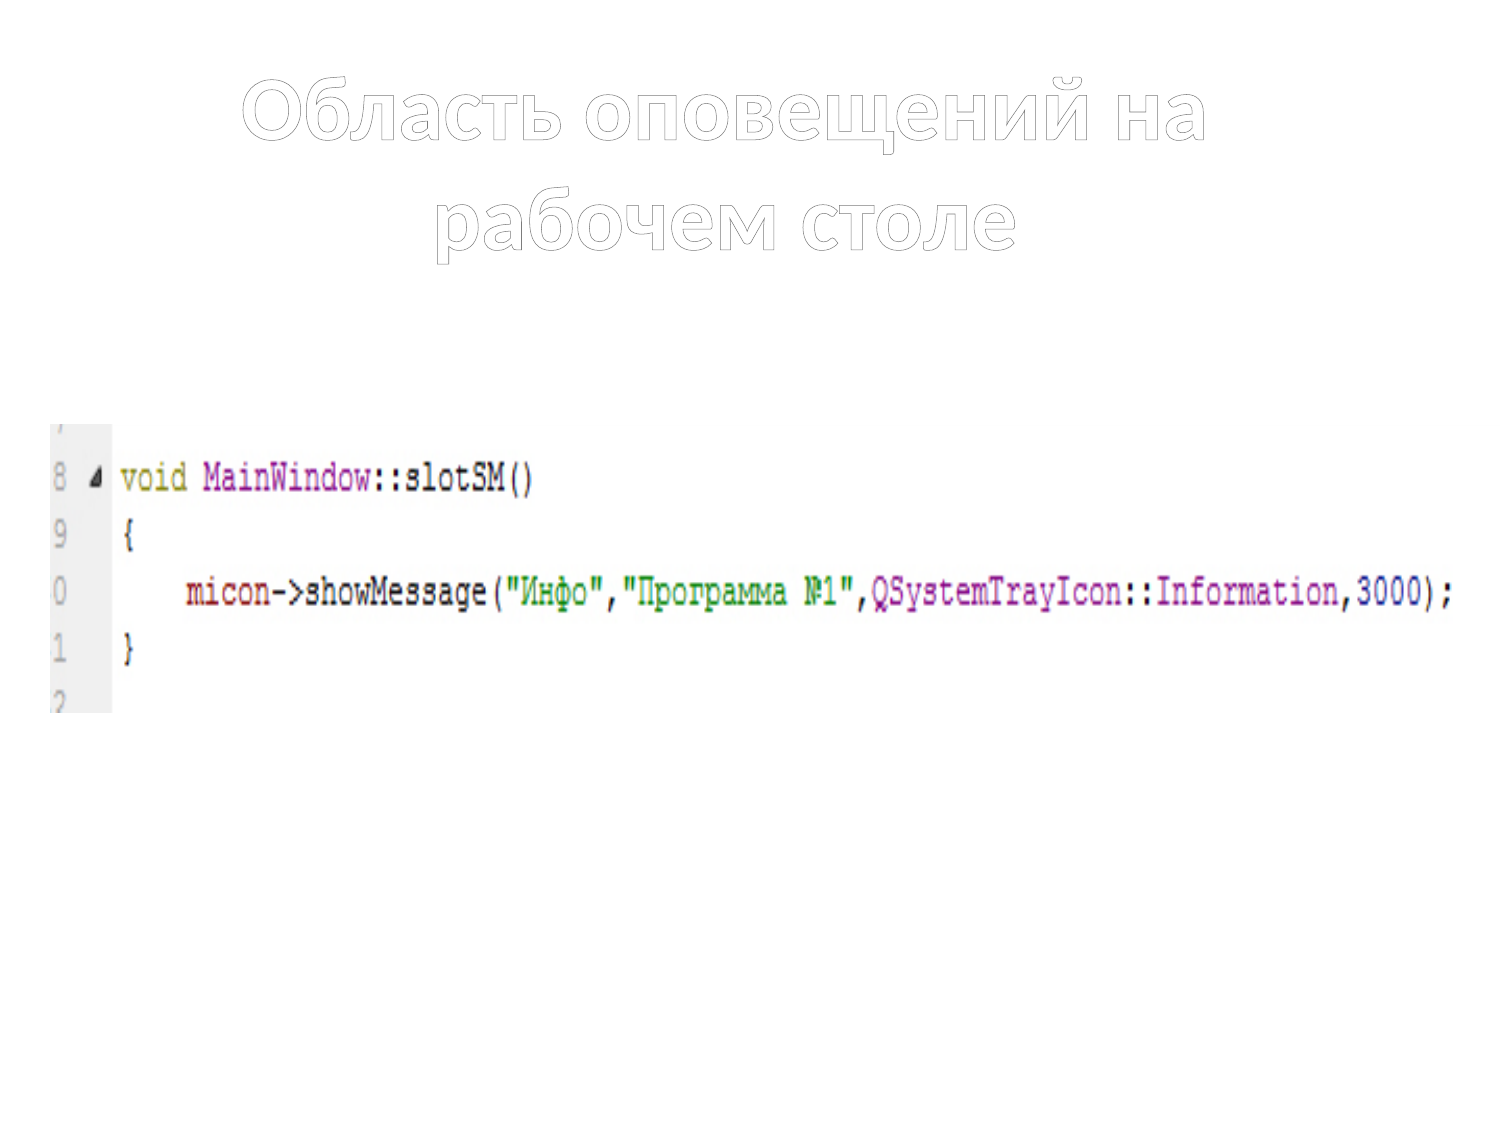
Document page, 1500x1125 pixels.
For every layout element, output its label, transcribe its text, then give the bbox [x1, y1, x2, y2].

title Область оповещений на рабочем столе [87, 37, 1363, 279]
picture [49, 424, 1500, 713]
